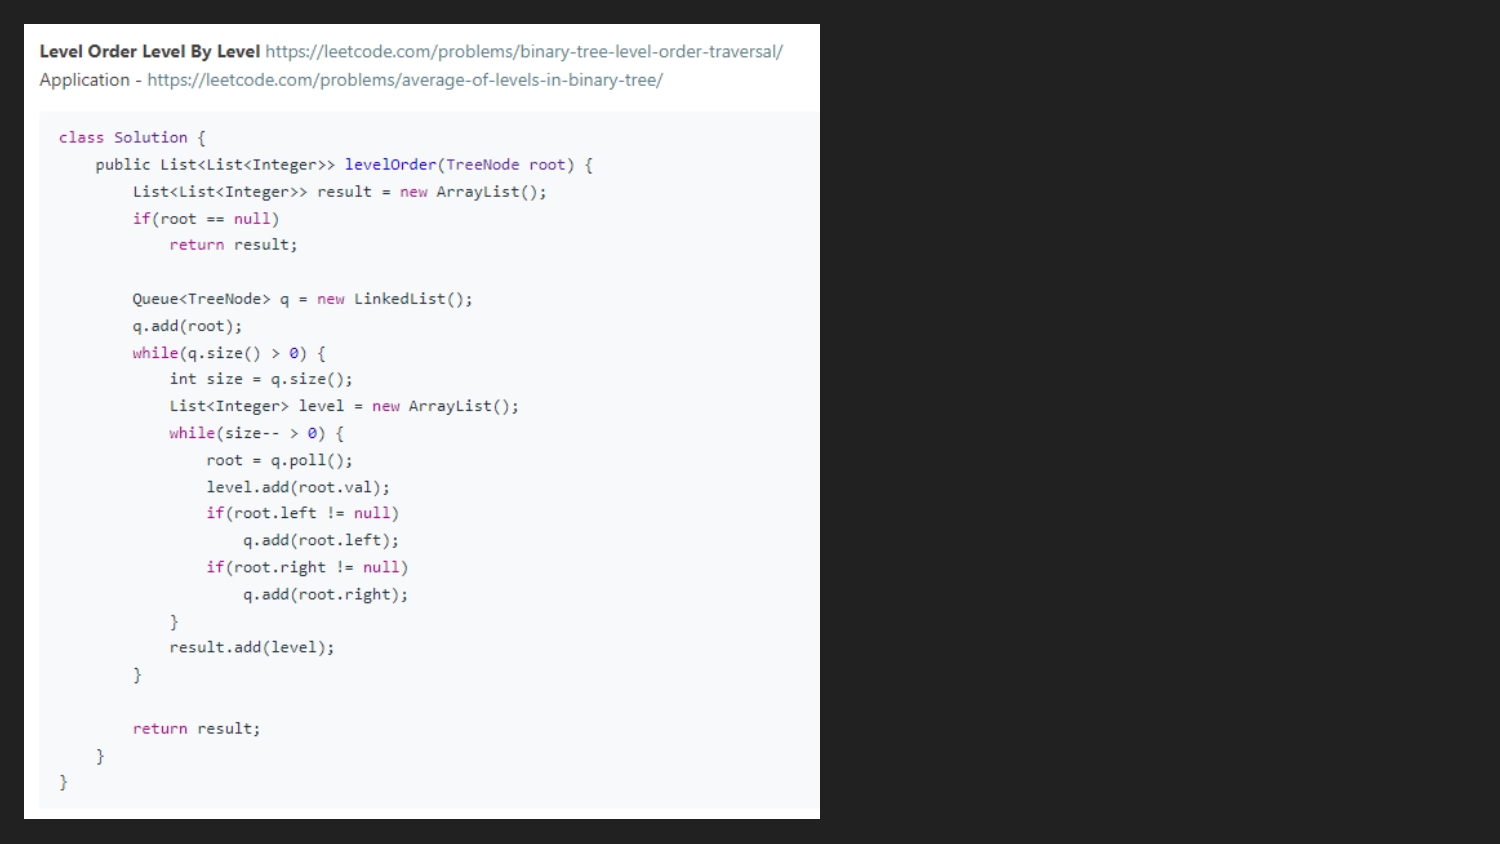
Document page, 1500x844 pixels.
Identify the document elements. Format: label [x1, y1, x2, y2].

picture [24, 24, 821, 819]
